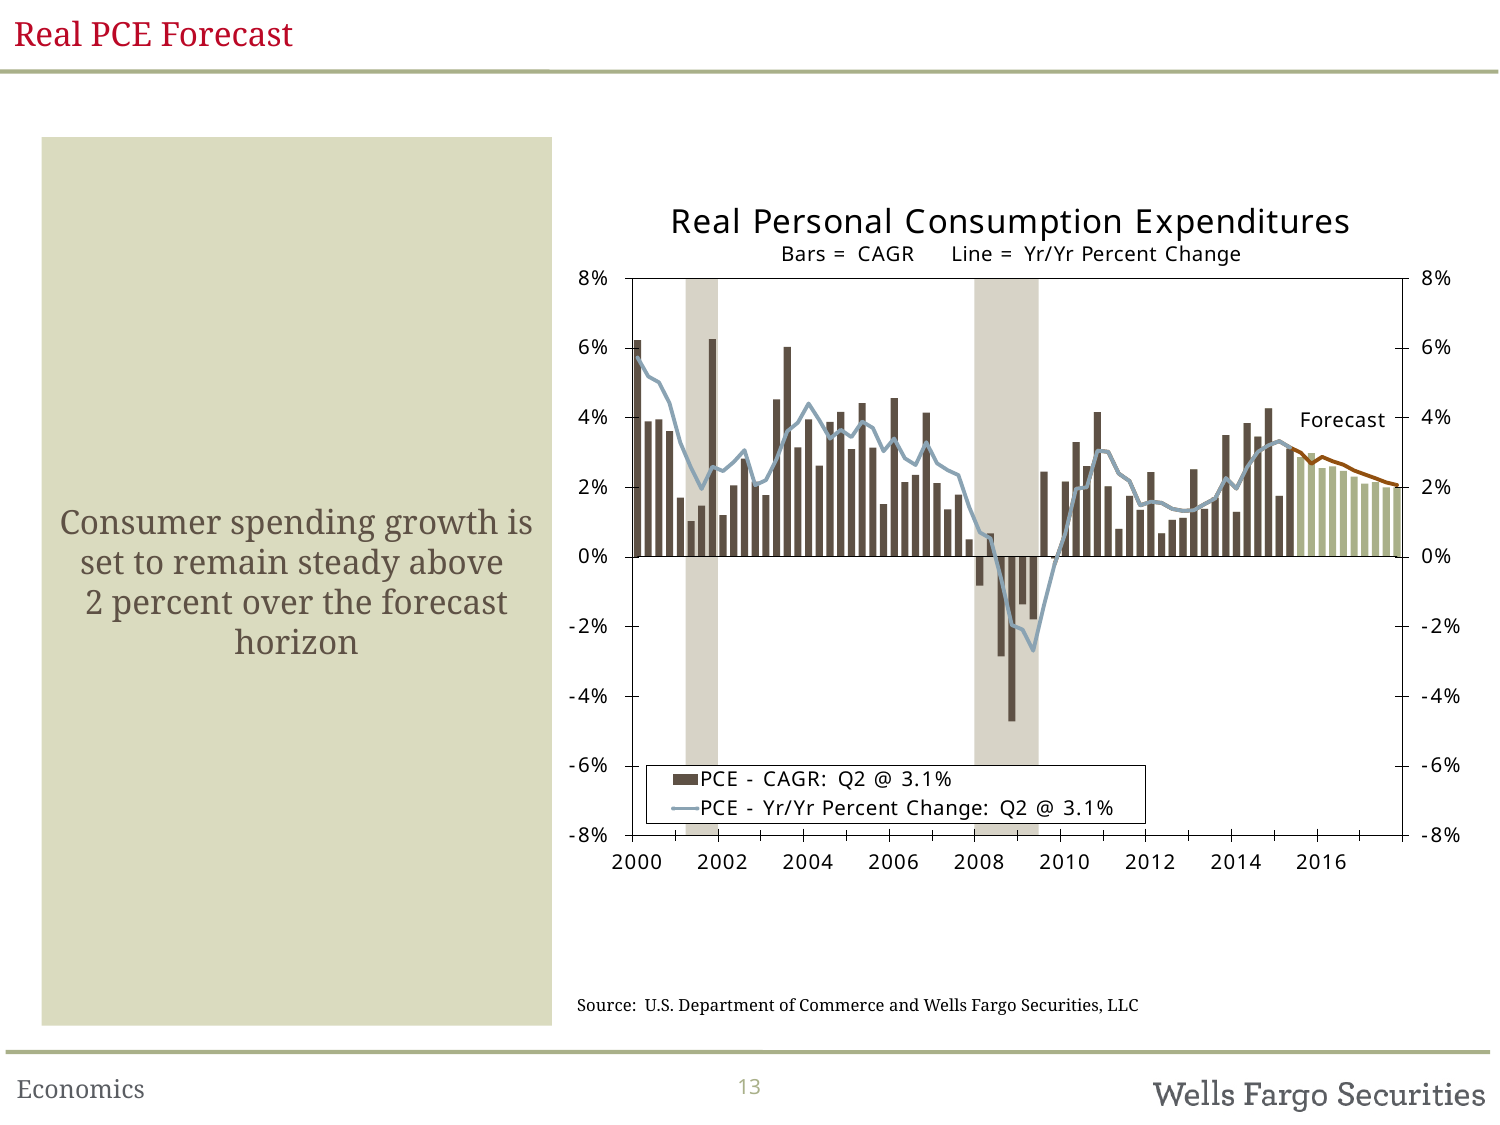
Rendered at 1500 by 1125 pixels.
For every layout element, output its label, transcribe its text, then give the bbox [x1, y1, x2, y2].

text_box Source: U.S. Department of Commerce and Wells Fargo Securities, LLC [562, 987, 1439, 1023]
slide_number 13 [675, 1065, 823, 1119]
text_box Consumer spending growth is set to remain steady above 2 percent over the forecast horizon [41, 137, 552, 1026]
picture [1150, 1065, 1486, 1117]
title Real PCE Forecast [0, 5, 1411, 64]
picture [561, 180, 1468, 876]
